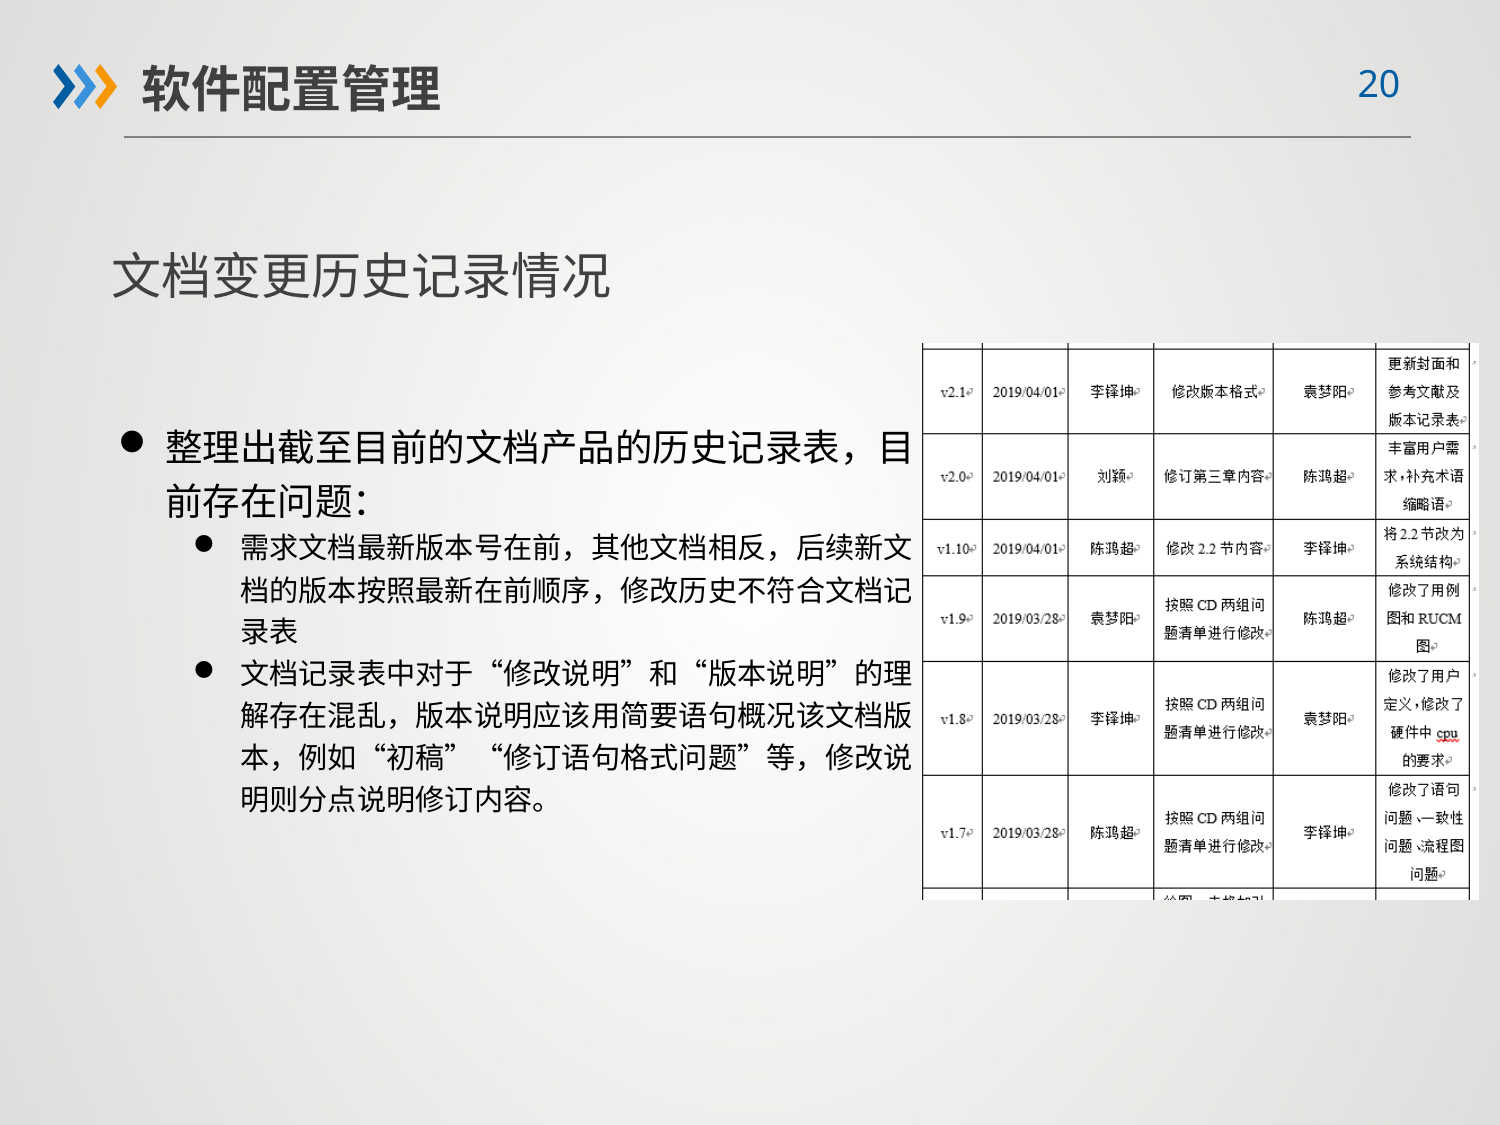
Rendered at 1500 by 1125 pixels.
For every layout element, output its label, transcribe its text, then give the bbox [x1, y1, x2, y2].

text_box 整理出截至目前的文档产品的历史记录表，目前存在问题： 需求文档最新版本号在前，其他文档相反，后续新文档的版本按照最新在前顺序，修改历史不符合文档记录表 文档记录表中对于“修改说明”和“版本说明”的理解存在混乱，版本说明应该用简要语句概况该文档版本，例如“初稿”“修订语句格式问题”等，修改说明则分点说明修订内容。 [103, 407, 916, 860]
text_box 软件配置管理 [126, 49, 457, 125]
text_box 文档变更历史记录情况 [22, 225, 1029, 313]
picture [0, 0, 1500, 1125]
